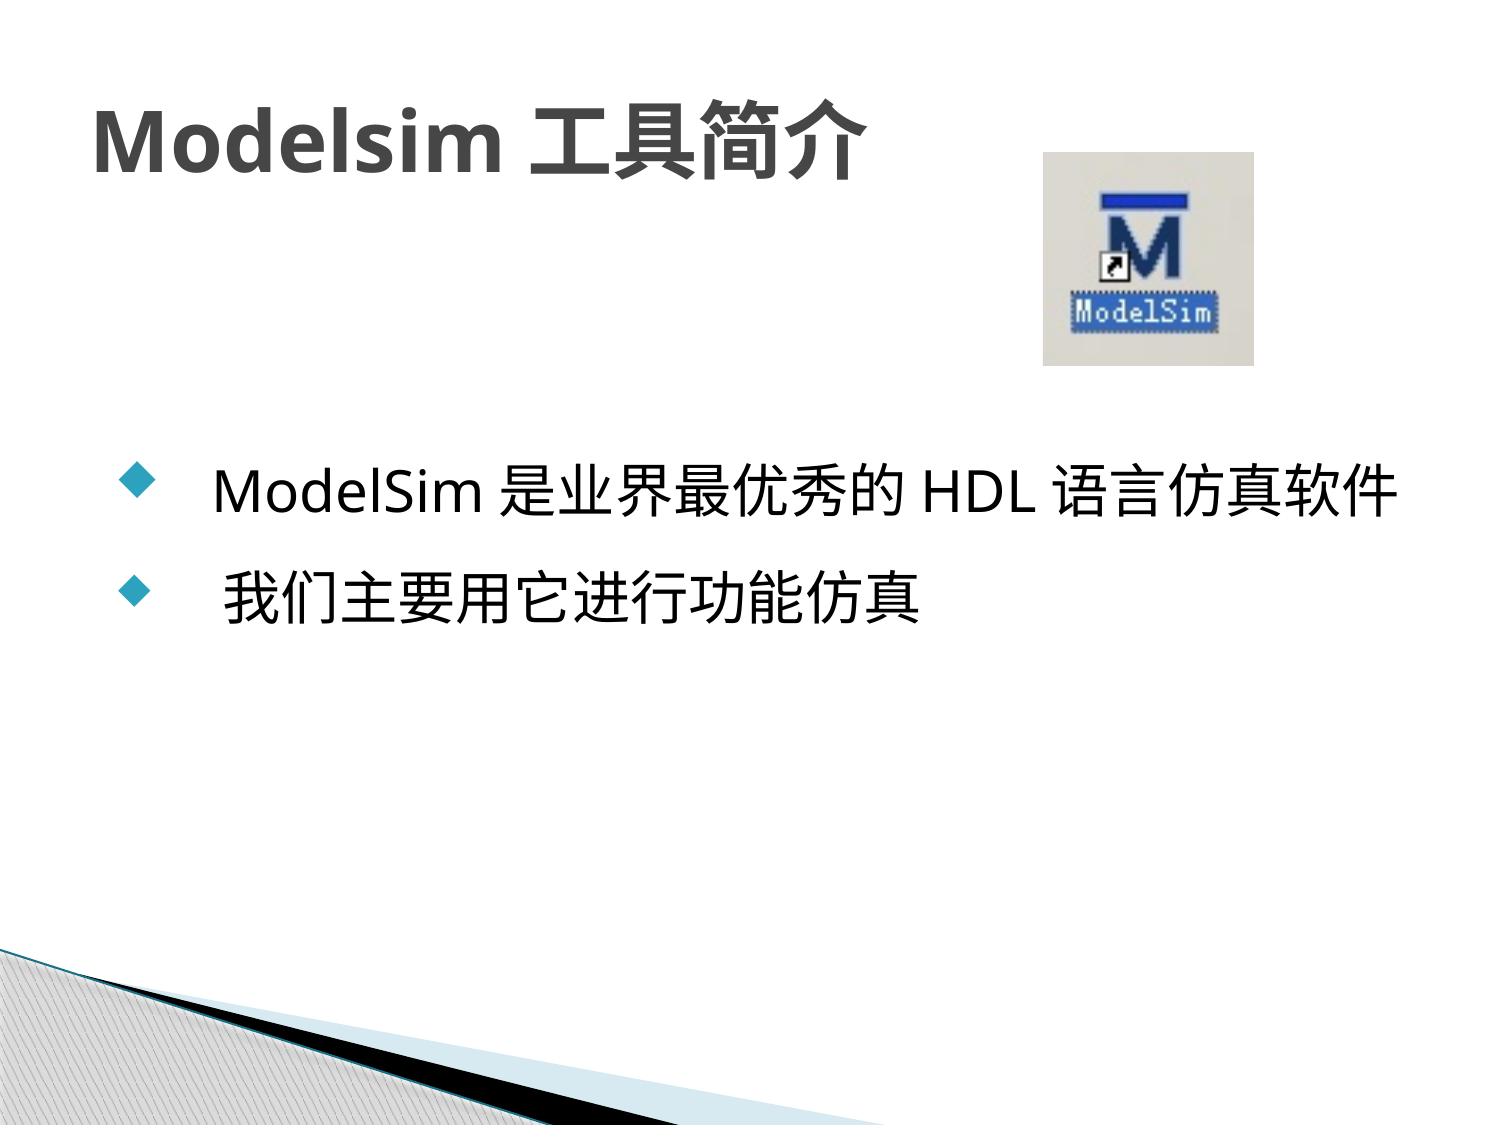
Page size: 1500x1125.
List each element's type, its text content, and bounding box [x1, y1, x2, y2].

title Modelsim工具简介 [75, 45, 1425, 233]
list ModelSim是业界最优秀的HDL语言仿真软件 我们主要用它进行功能仿真 [82, 398, 1454, 680]
picture [1042, 152, 1255, 366]
